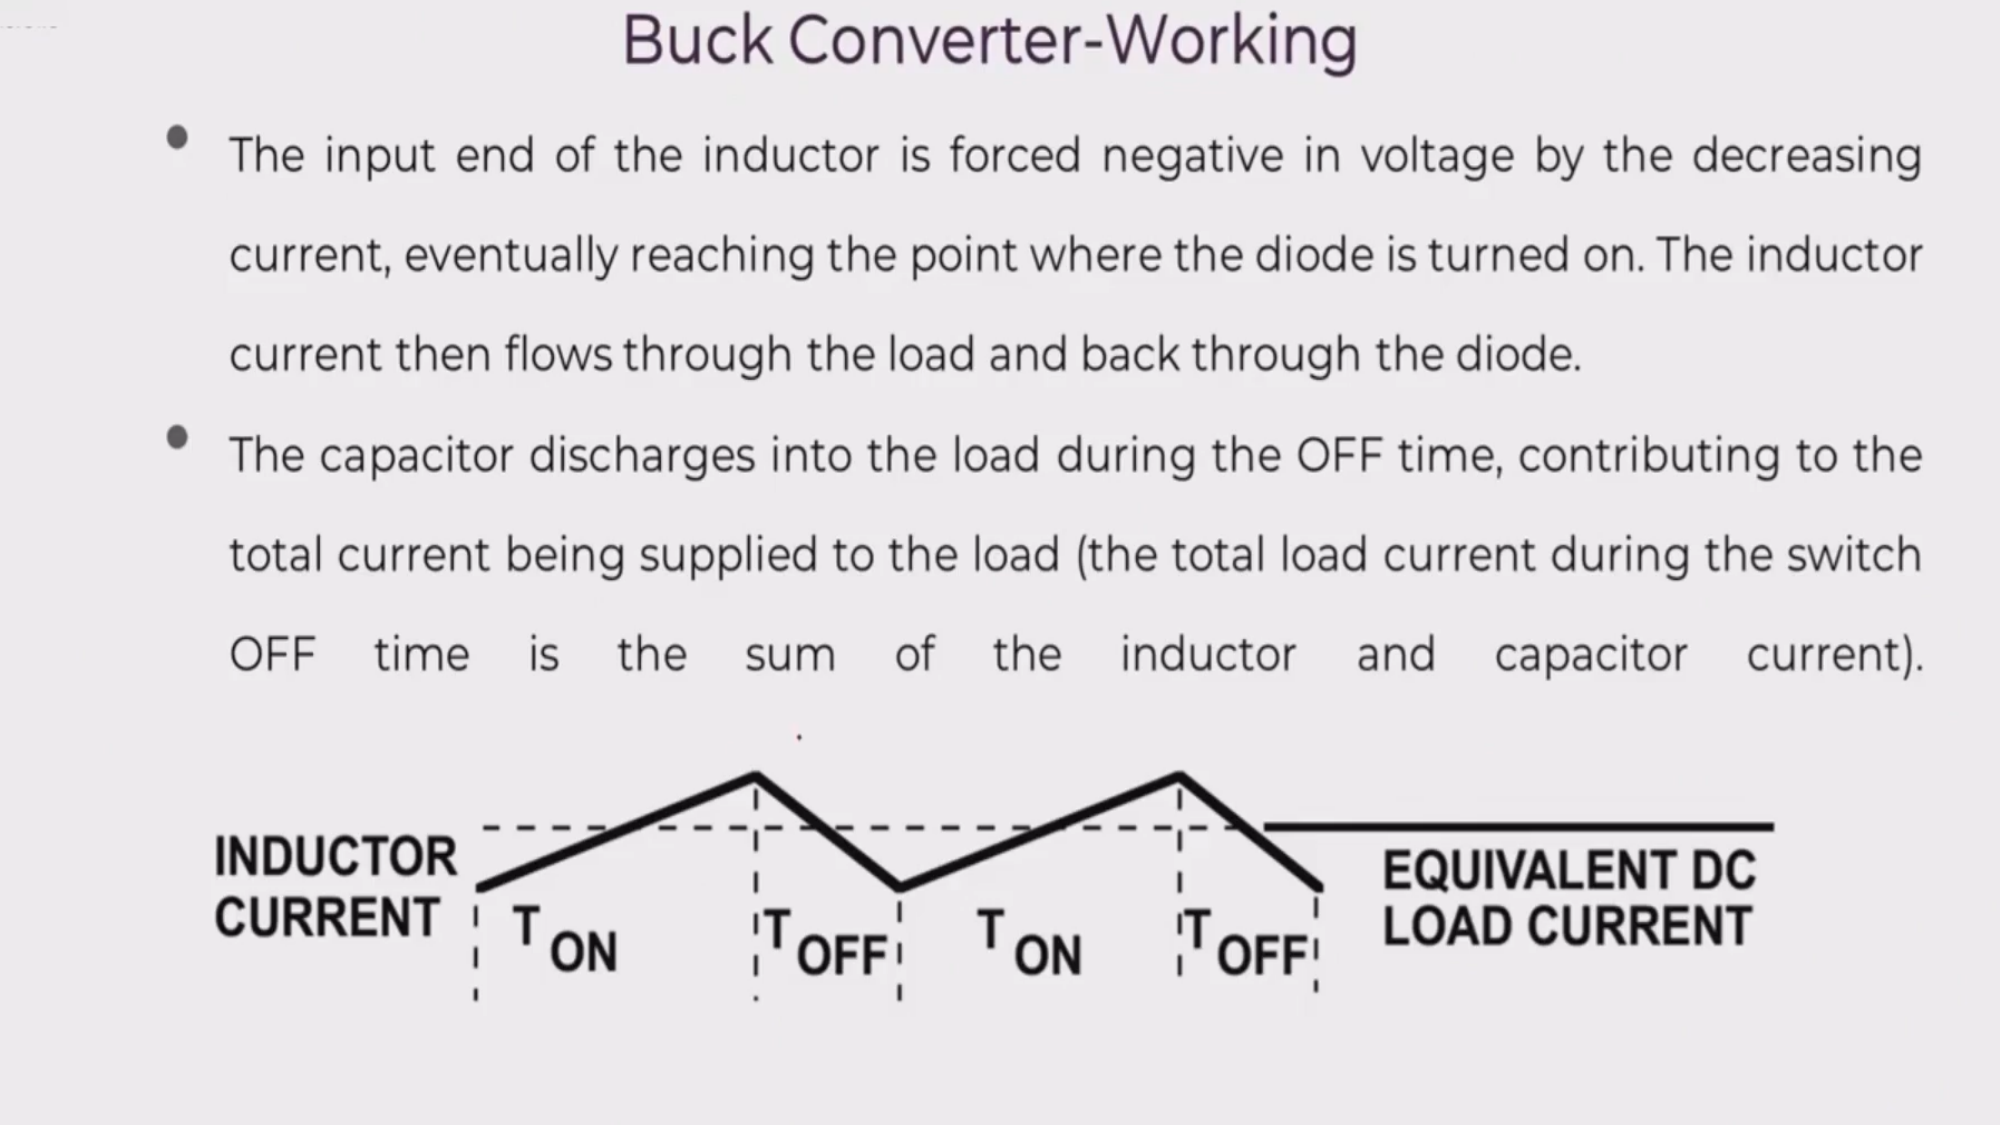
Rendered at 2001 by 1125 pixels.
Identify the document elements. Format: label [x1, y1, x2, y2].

list [0, 0, 2000, 1125]
